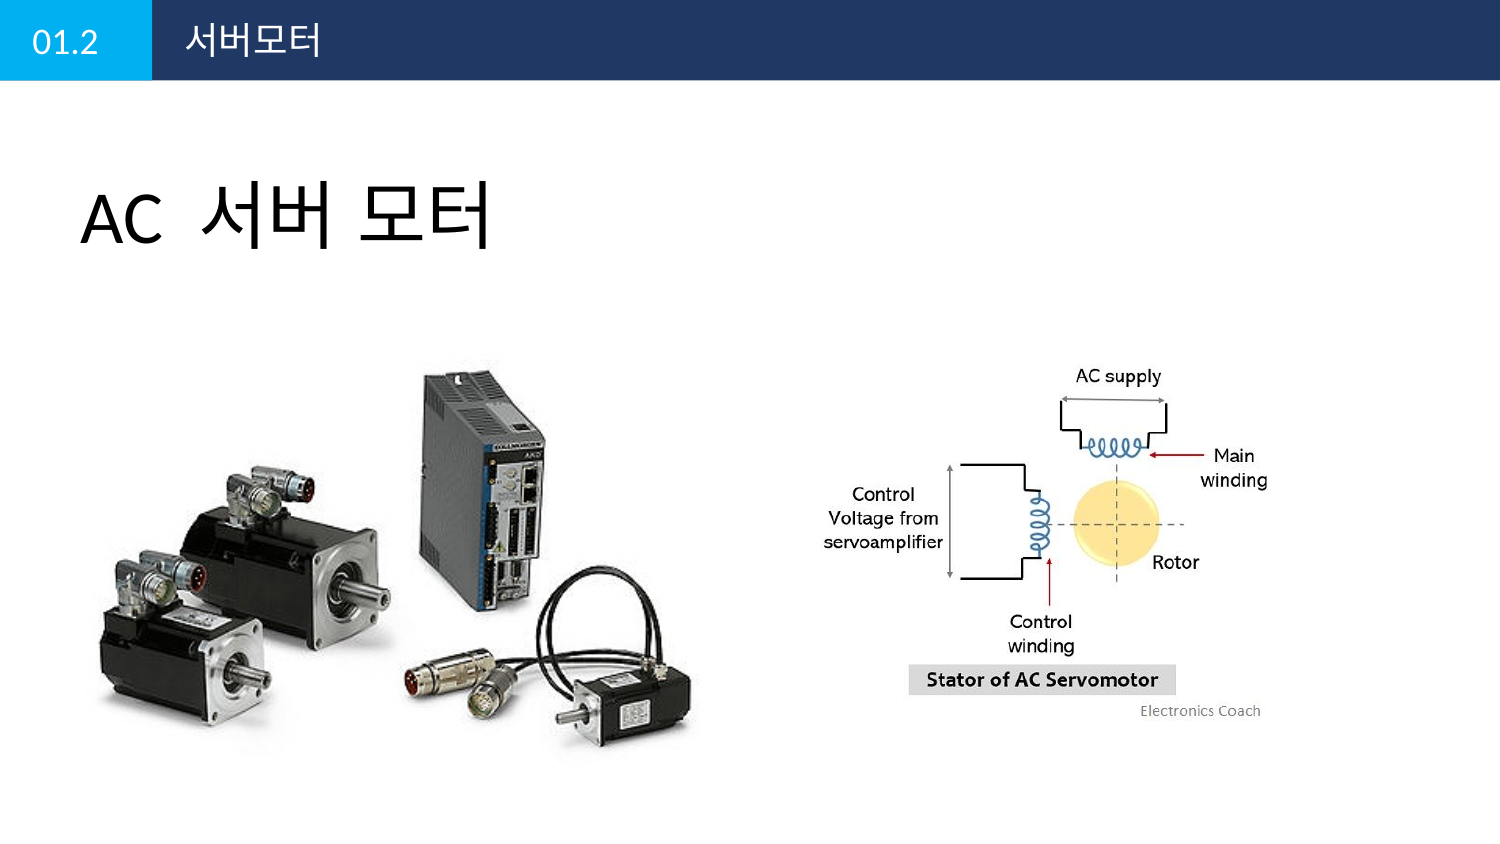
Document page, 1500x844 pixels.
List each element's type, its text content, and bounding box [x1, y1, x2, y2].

text_box 서버모터 [169, 9, 945, 70]
picture [820, 364, 1267, 721]
picture [66, 338, 721, 794]
text_box [0, 0, 153, 81]
text_box [153, 0, 1500, 81]
text_box 01.2 [17, 9, 115, 70]
text_box AC 서버 모터 [66, 160, 602, 266]
